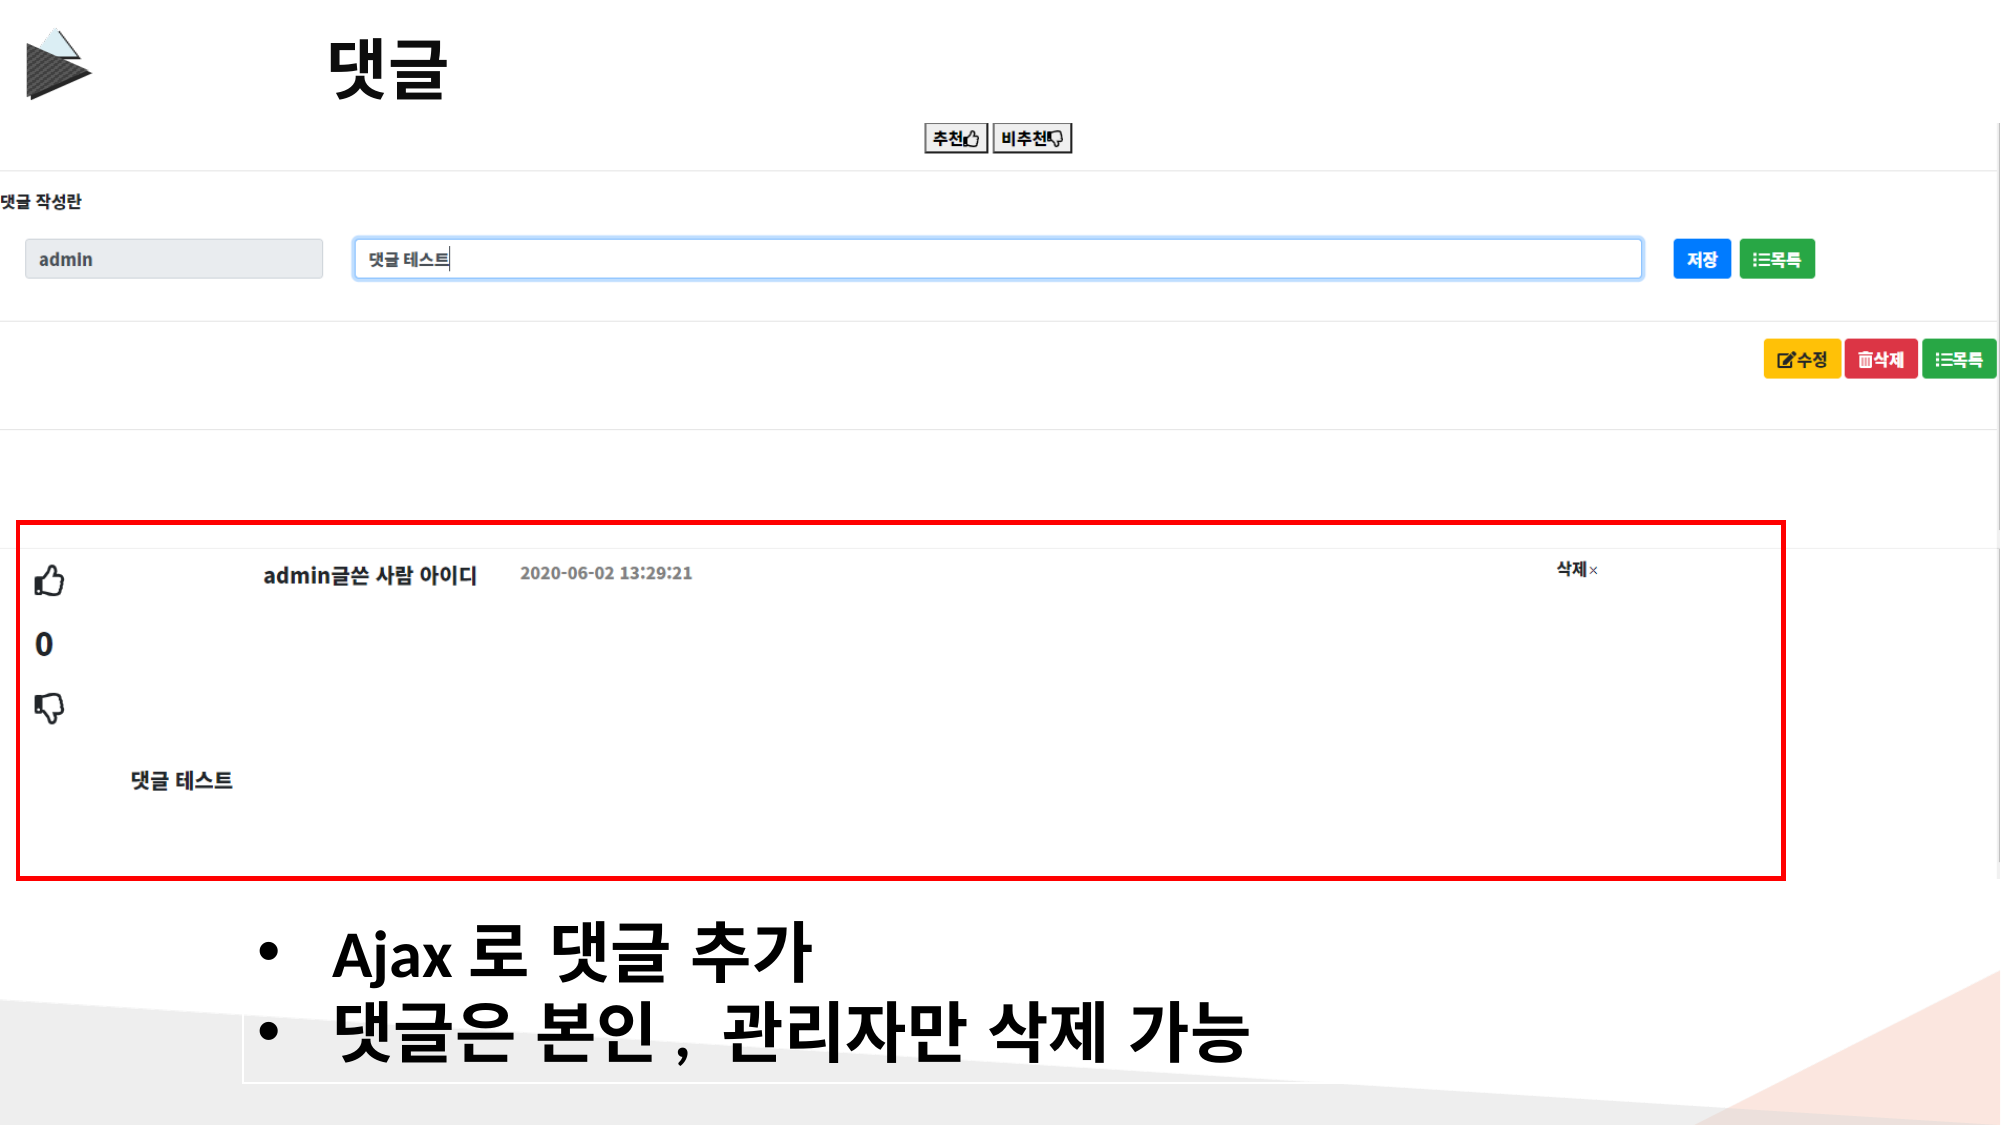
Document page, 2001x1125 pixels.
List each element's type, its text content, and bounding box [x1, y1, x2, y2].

text_box 댓글 [249, 10, 1398, 123]
picture [0, 27, 2001, 1125]
text_box Ajax로 댓글 추가 댓글은 본인, 관리자만 삭제 가능 [242, 897, 1758, 1084]
